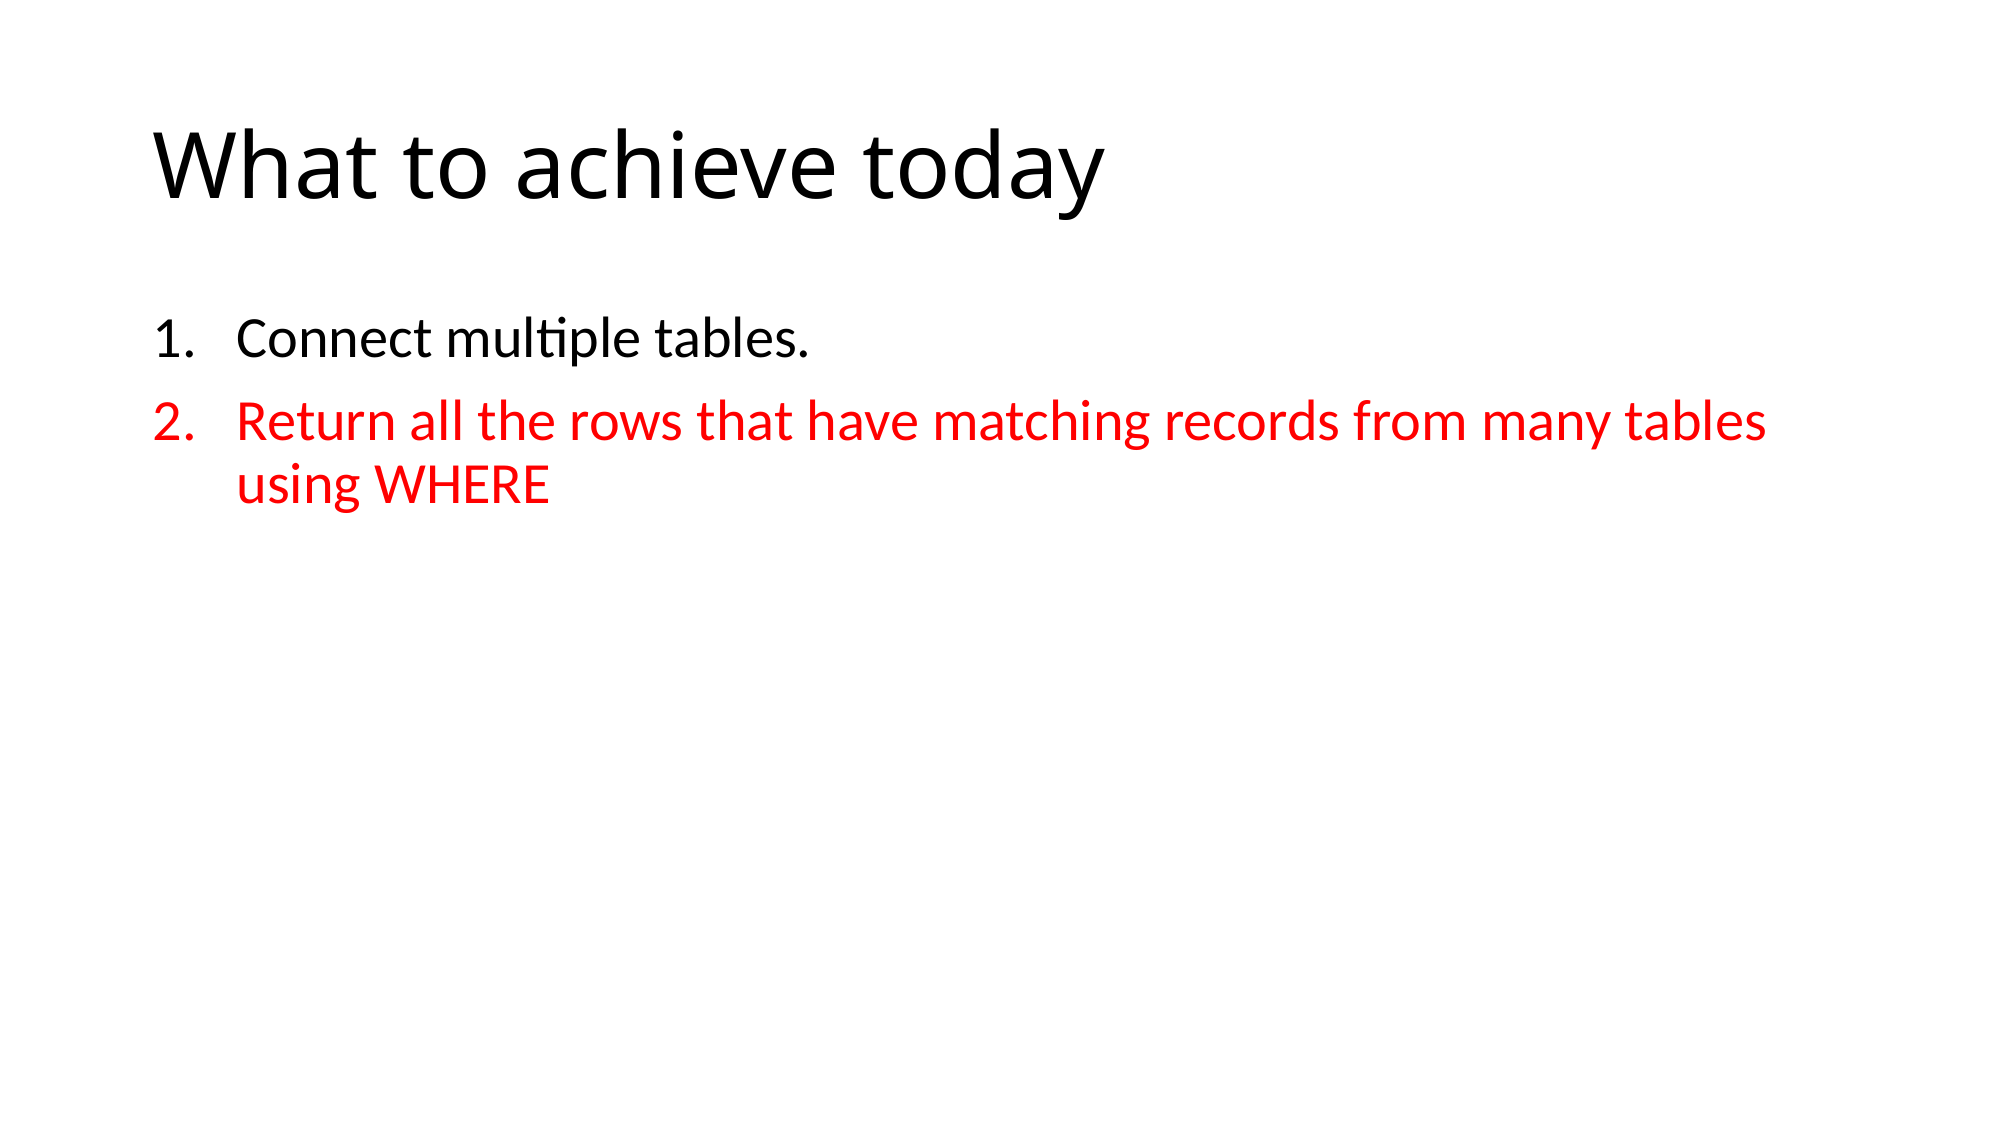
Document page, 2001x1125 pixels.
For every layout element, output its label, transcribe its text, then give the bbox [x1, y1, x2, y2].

title What to achieve today [137, 59, 1863, 278]
list Connect multiple tables. Return all the rows that have matching records from many tables using WHERE [137, 299, 1863, 1014]
